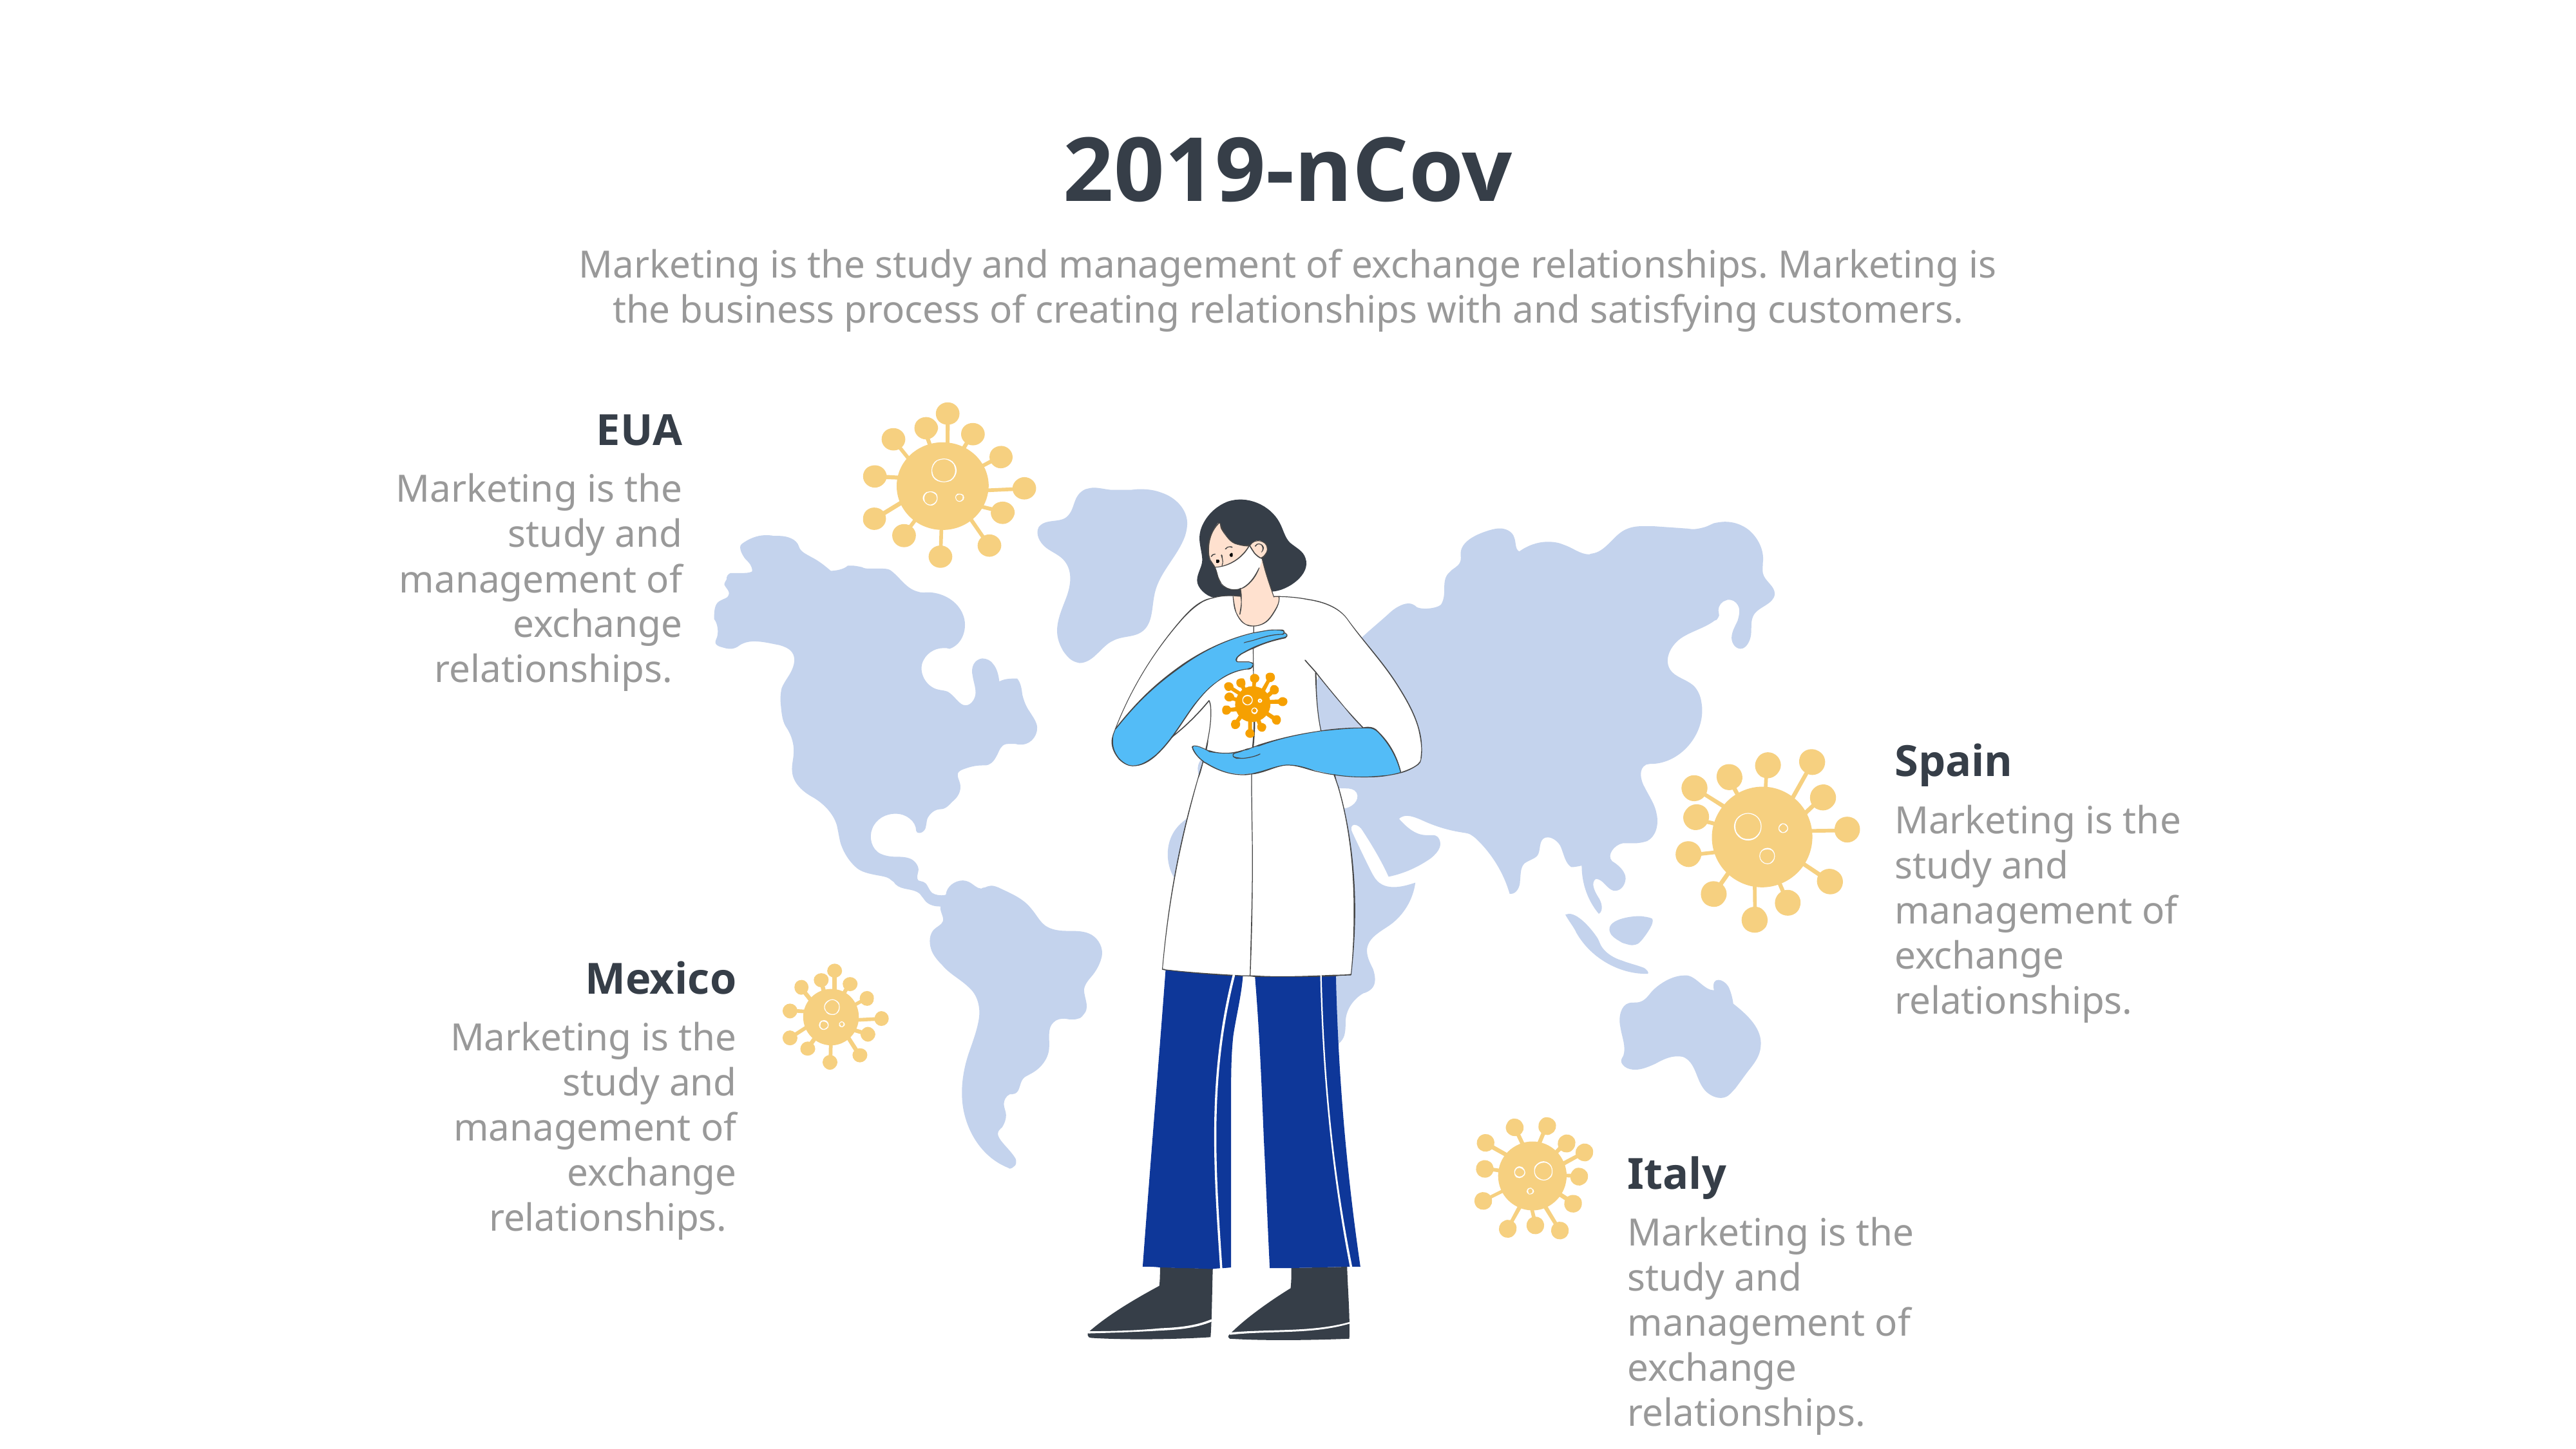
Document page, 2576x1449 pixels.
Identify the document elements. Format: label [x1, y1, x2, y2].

text_box [1089, 1268, 1213, 1331]
text_box [1473, 1115, 1595, 1241]
text_box [282, 397, 692, 607]
text_box [1087, 1319, 1212, 1334]
text_box [1228, 1321, 1351, 1335]
text_box [1142, 1169, 1220, 1269]
text_box [1618, 1141, 2028, 1350]
text_box [1214, 1169, 1223, 1269]
text_box [336, 946, 747, 1155]
text_box [1221, 672, 1288, 739]
text_box [862, 402, 1036, 568]
text_box [1674, 747, 1862, 935]
text_box [714, 488, 1775, 1169]
text_box [1334, 1169, 1353, 1268]
text_box [1885, 728, 2295, 938]
text_box [782, 963, 889, 1070]
text_box [568, 108, 2008, 336]
text_box [1087, 1322, 1212, 1340]
text_box [1217, 1169, 1232, 1269]
text_box [1228, 1324, 1350, 1340]
text_box [1265, 1169, 1350, 1269]
text_box [1232, 1267, 1350, 1332]
text_box [1337, 1169, 1360, 1267]
